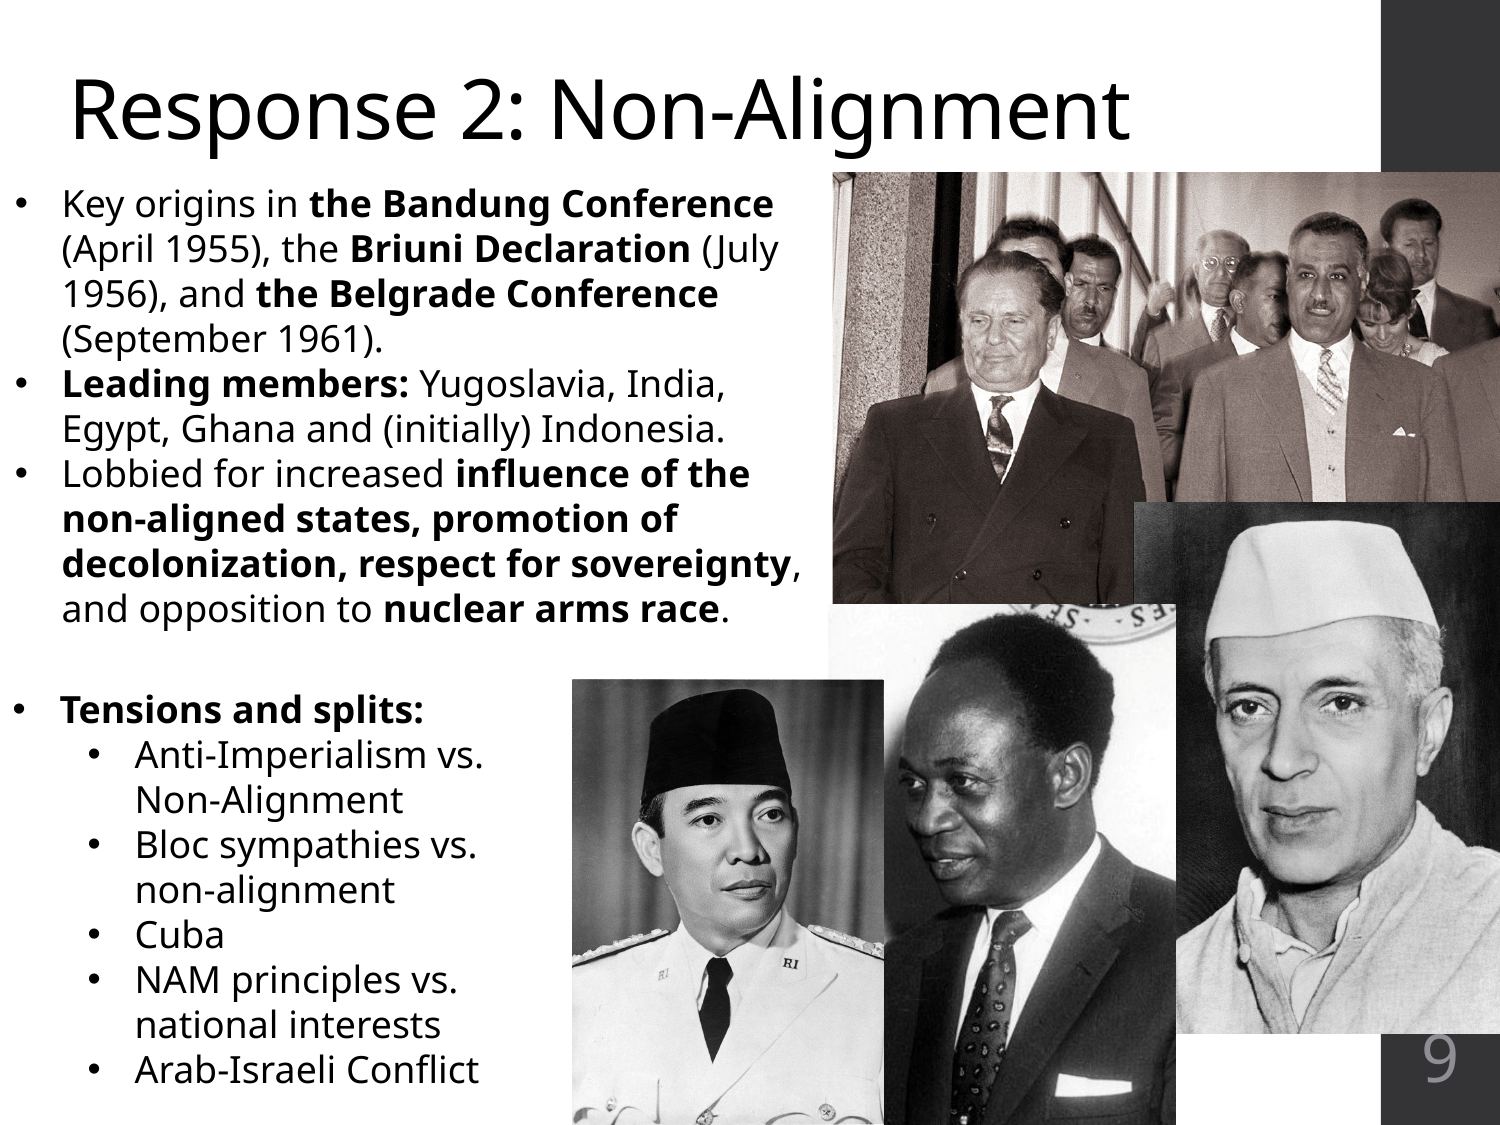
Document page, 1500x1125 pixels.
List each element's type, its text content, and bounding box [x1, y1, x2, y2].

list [1132, 502, 1500, 1035]
text_box Tensions and splits: Anti-Imperialism vs. Non-Alignment Bloc sympathies vs. non-alignment Cuba NAM principles vs. national interests Arab-Israeli Conflict [0, 679, 566, 1099]
title Response 2: Non-Alignment [53, 60, 1348, 172]
picture [571, 172, 1500, 1125]
text_box Key origins in the Bandung Conference (April 1955), the Briuni Declaration (July 1956), and the Belgrade Conference (September 1961). Leading members: Yugoslavia, India, Egypt, Ghana and (initially) Indonesia. Lobbied for increased influence of the non-aligned states, promotion of decolonization, respect for sovereignty, and opposition to nuclear arms race. [0, 172, 826, 638]
slide_number 9 [1384, 1043, 1498, 1110]
